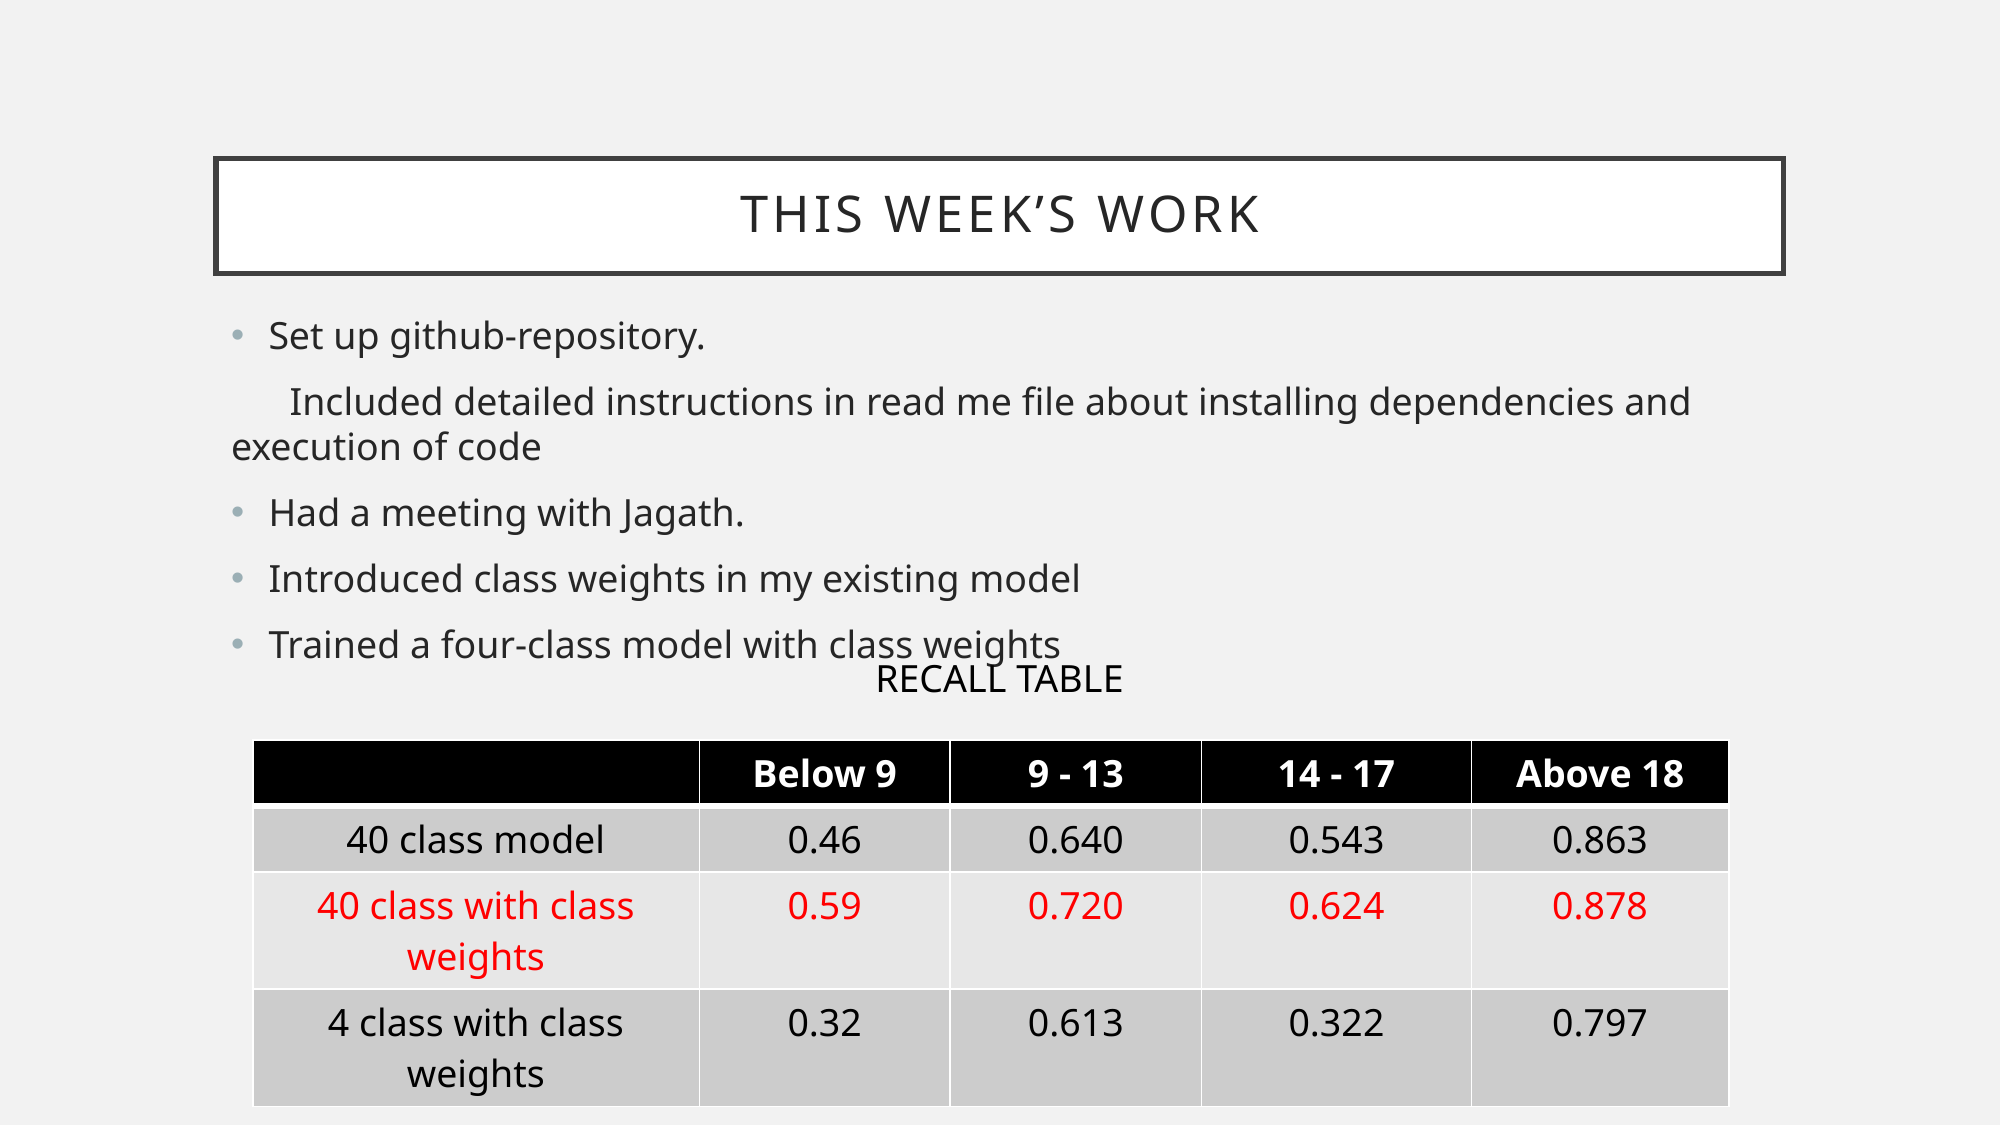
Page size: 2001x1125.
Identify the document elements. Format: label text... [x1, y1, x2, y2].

table_header Below 9 [700, 741, 949, 803]
table_header 14 - 17 [1202, 741, 1471, 803]
table_cell 40 class model [254, 809, 699, 871]
table_cell 40 class with class weights [254, 873, 699, 988]
table_cell 0.640 [951, 809, 1201, 871]
table_cell 0.613 [951, 990, 1201, 1106]
title This week’s work [213, 156, 1786, 276]
text_box RECALL TABLE [860, 647, 1387, 708]
table_cell 0.624 [1202, 873, 1471, 988]
table_cell 0.878 [1472, 873, 1728, 988]
table_header Above 18 [1472, 741, 1728, 803]
table_cell 0.46 [700, 809, 949, 871]
table_header [254, 741, 699, 803]
table_cell 0.720 [951, 873, 1201, 988]
table_cell 4 class with class weights [254, 990, 699, 1106]
table_cell 0.322 [1202, 990, 1471, 1106]
table_cell 0.797 [1472, 990, 1728, 1106]
table_cell 0.32 [700, 990, 949, 1106]
table_cell 0.863 [1472, 809, 1728, 871]
table_header 9 - 13 [951, 741, 1201, 803]
table_cell 0.59 [700, 873, 949, 988]
list Set up github-repository. Included detailed instructions in read me file about installing dependencies and execution of code Had a meeting with Jagath. Introduced class weights in my existing model Trained a four-class model with class weights [216, 304, 1784, 1084]
table_cell 0.543 [1202, 809, 1471, 871]
